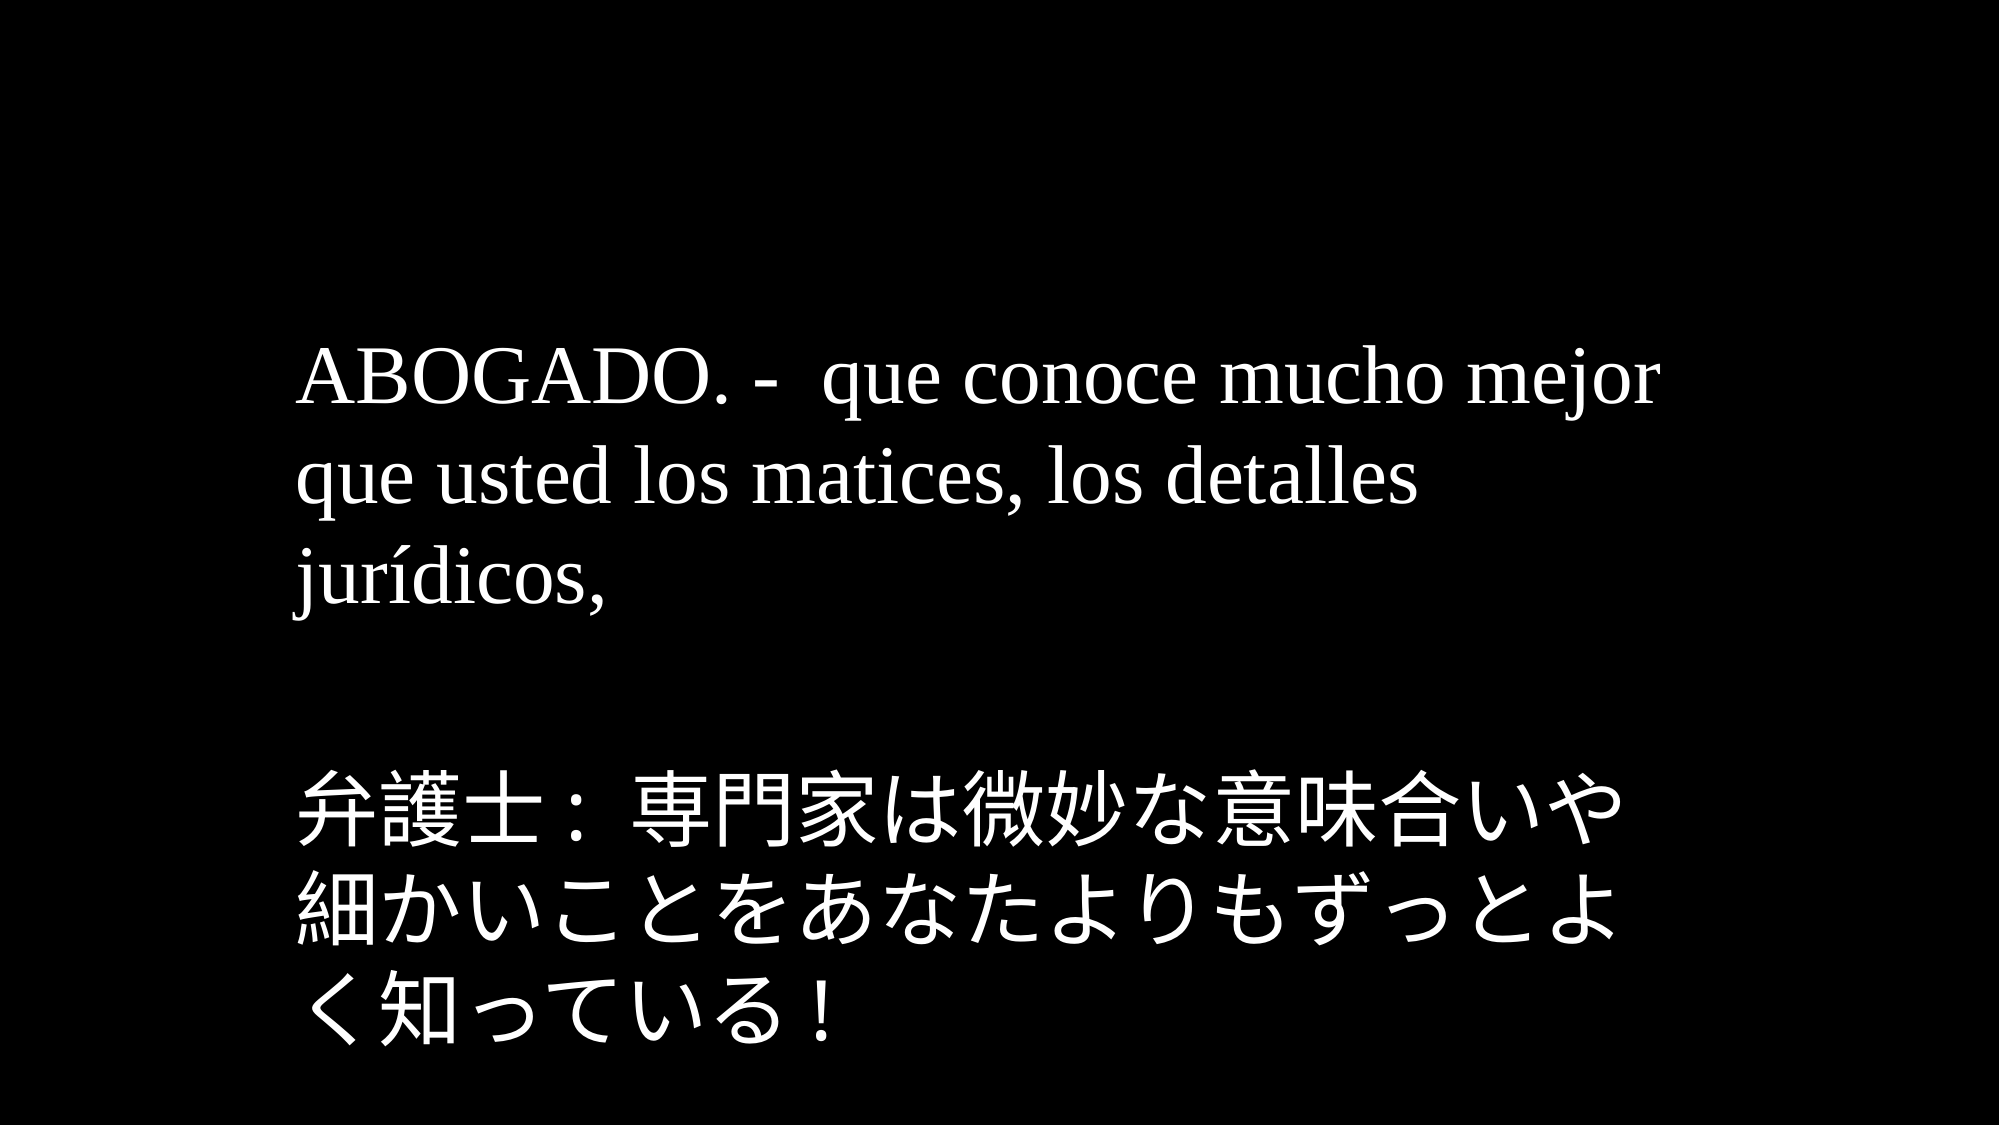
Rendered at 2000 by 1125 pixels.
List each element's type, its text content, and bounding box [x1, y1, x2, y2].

text_box 弁護士: 専門家は微妙な意味合いや細かいことをあなたよりもずっとよく知っている! [280, 750, 1719, 1110]
text_box ABOGADO. - que conoce mucho mejor que usted los matices, los detalles jurídicos, [280, 312, 1740, 673]
